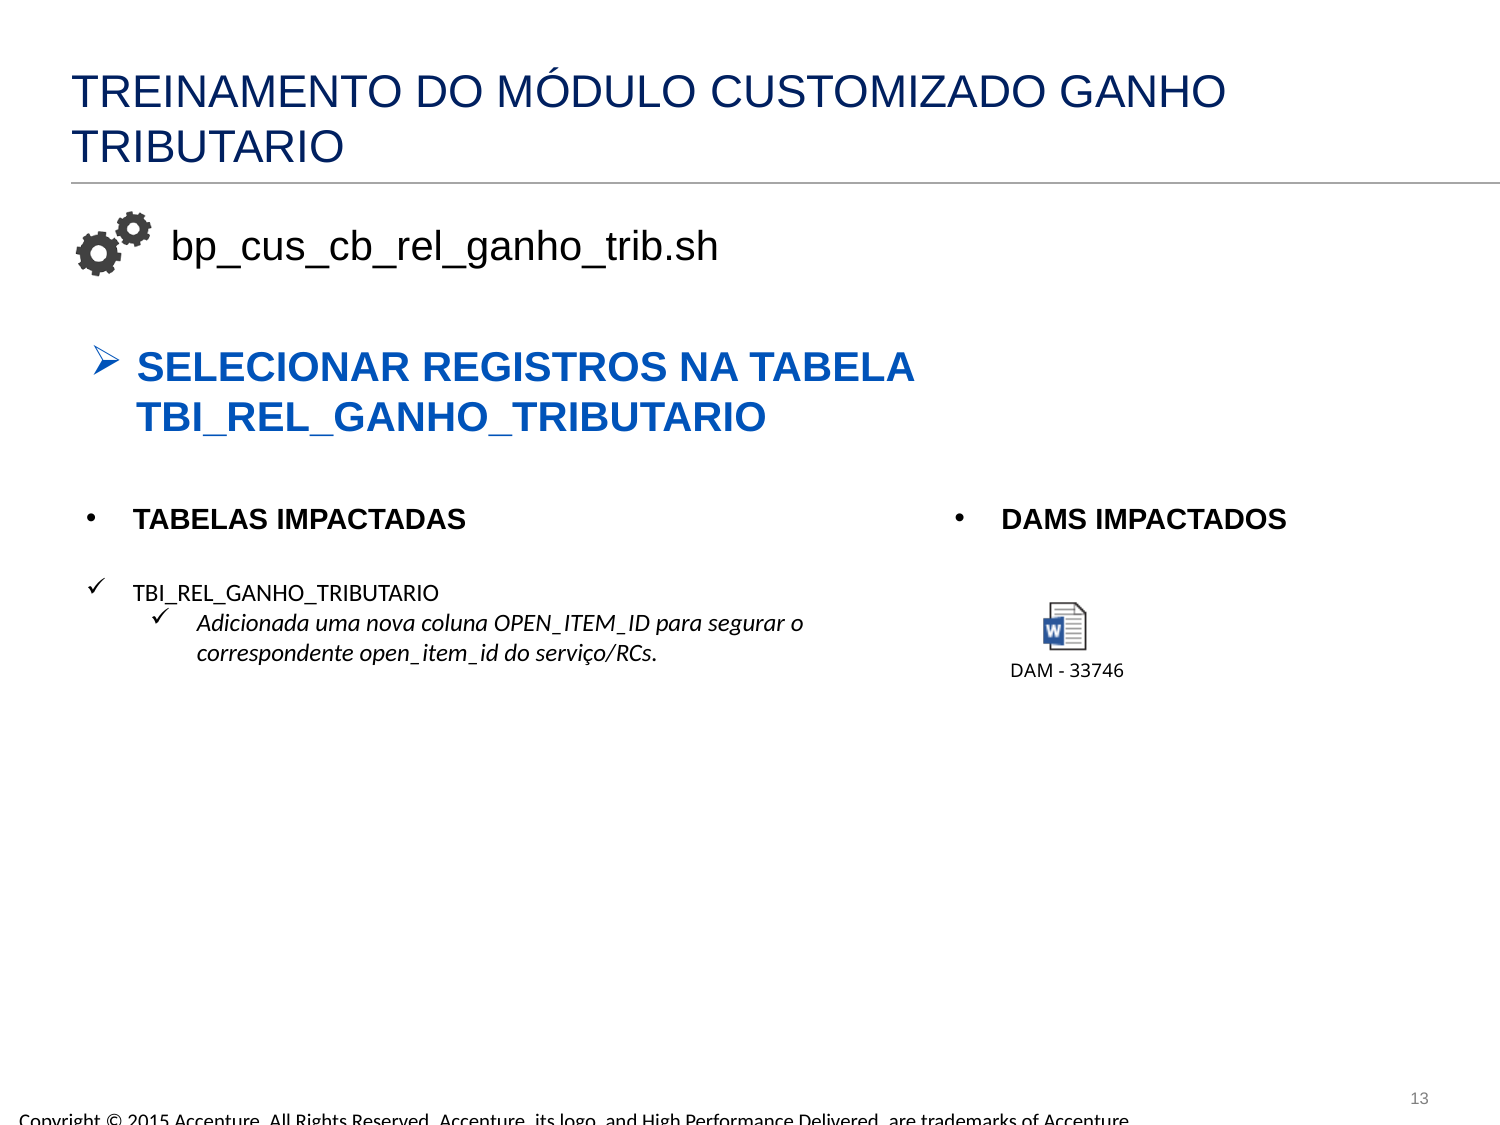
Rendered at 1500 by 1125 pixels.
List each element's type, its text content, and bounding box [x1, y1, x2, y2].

picture [72, 200, 155, 284]
text_box TABELAS IMPACTADAS [71, 492, 726, 543]
text_box DAMS IMPACTADOS [939, 492, 1500, 543]
title TREINAMENTO DO MÓDULO CUSTOMIZADO GANHO TRIBUTARIO [71, 0, 1430, 172]
text_box SELECIONAR REGISTROS NA TABELA TBI_REL_GANHO_TRIBUTARIO [90, 340, 927, 441]
text_box bp_cus_cb_rel_ganho_trib.sh [160, 211, 735, 277]
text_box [991, 601, 1143, 729]
text_box TBI_REL_GANHO_TRIBUTARIO Adicionada uma nova coluna OPEN_ITEM_ID para segurar o correspondente open_item_id do serviço/RCs. [71, 568, 822, 674]
